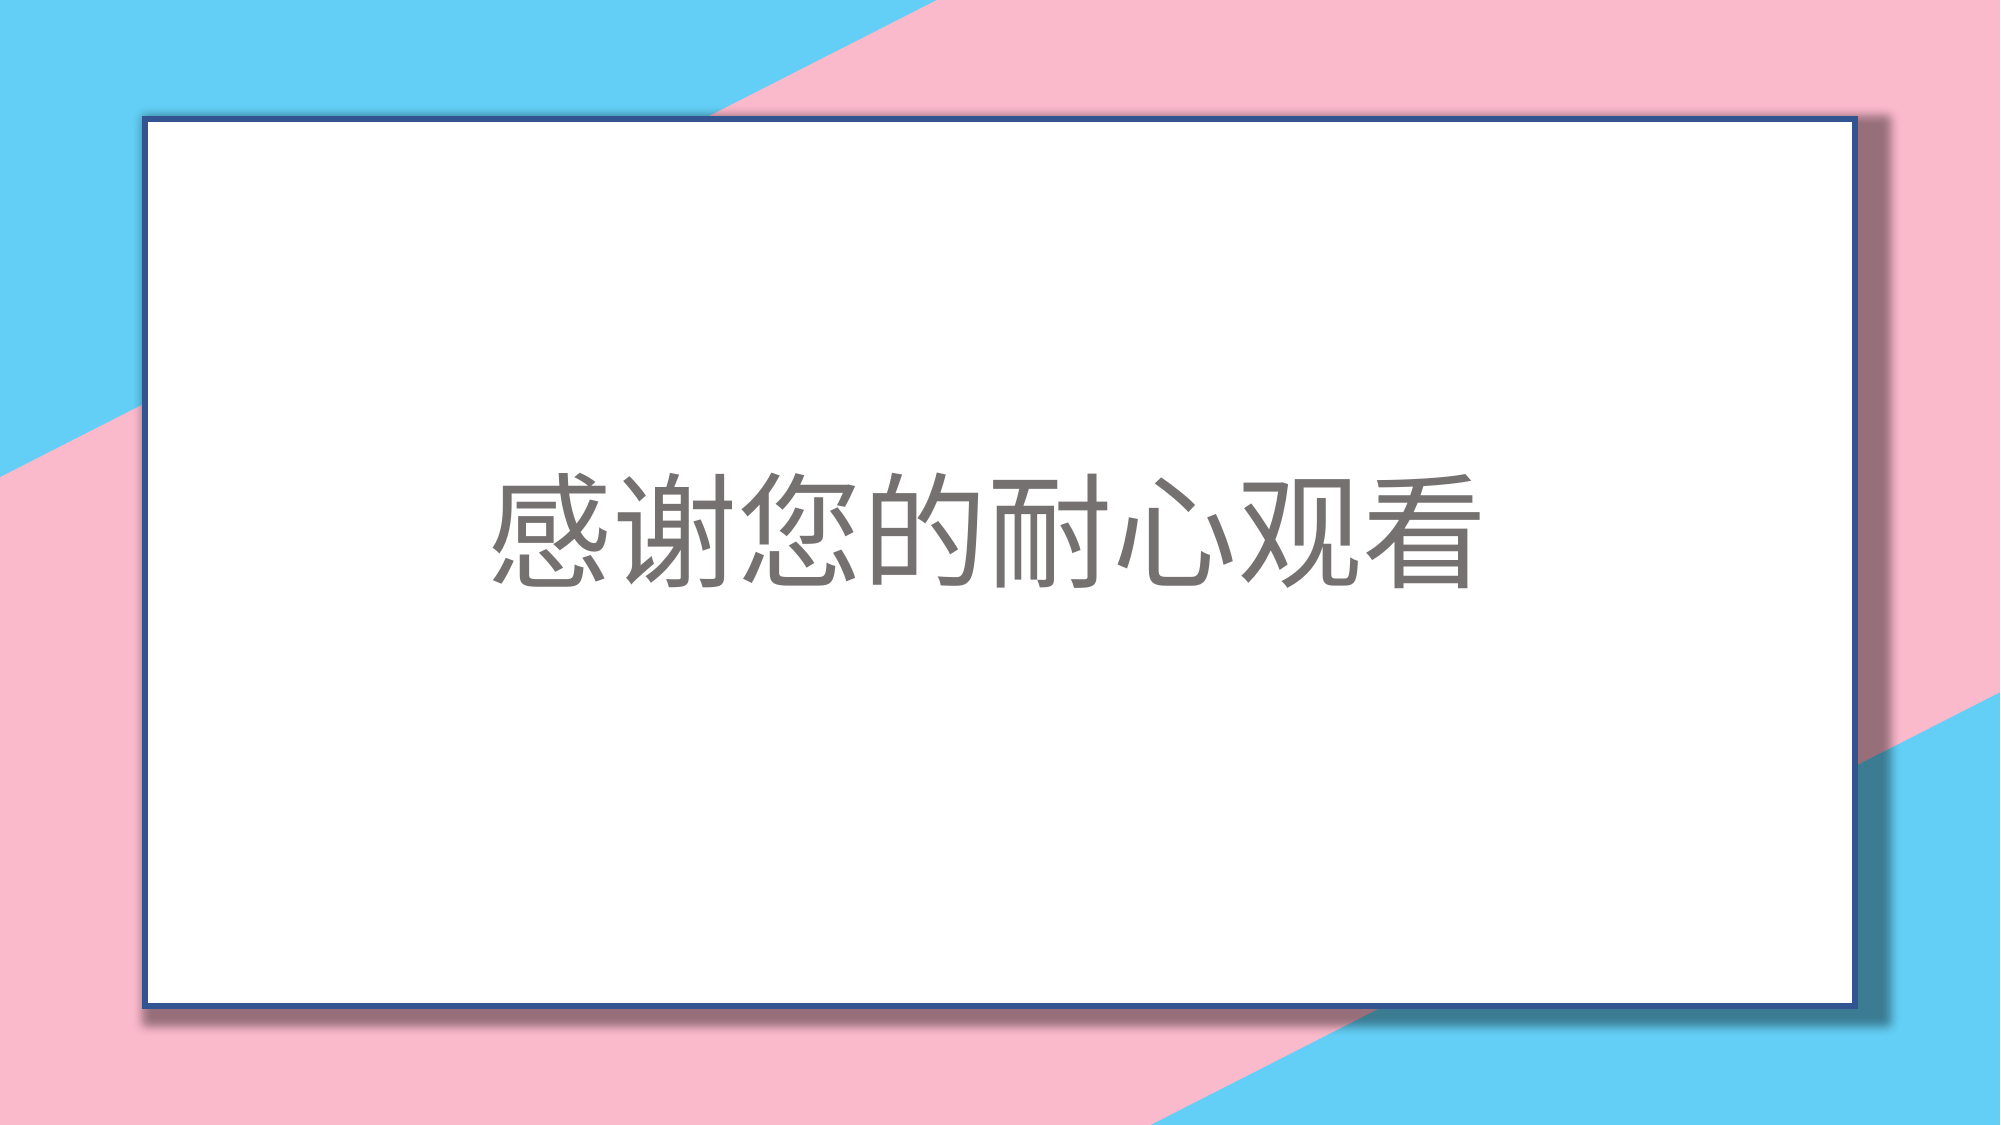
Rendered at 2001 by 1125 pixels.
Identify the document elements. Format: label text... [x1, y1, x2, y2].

text_box [718, 0, 2000, 747]
text_box [144, 118, 1856, 1007]
text_box [0, 0, 932, 475]
text_box [1155, 694, 2000, 1125]
text_box 感谢您的耐心观看 [237, 463, 1738, 735]
text_box [0, 406, 1340, 1125]
